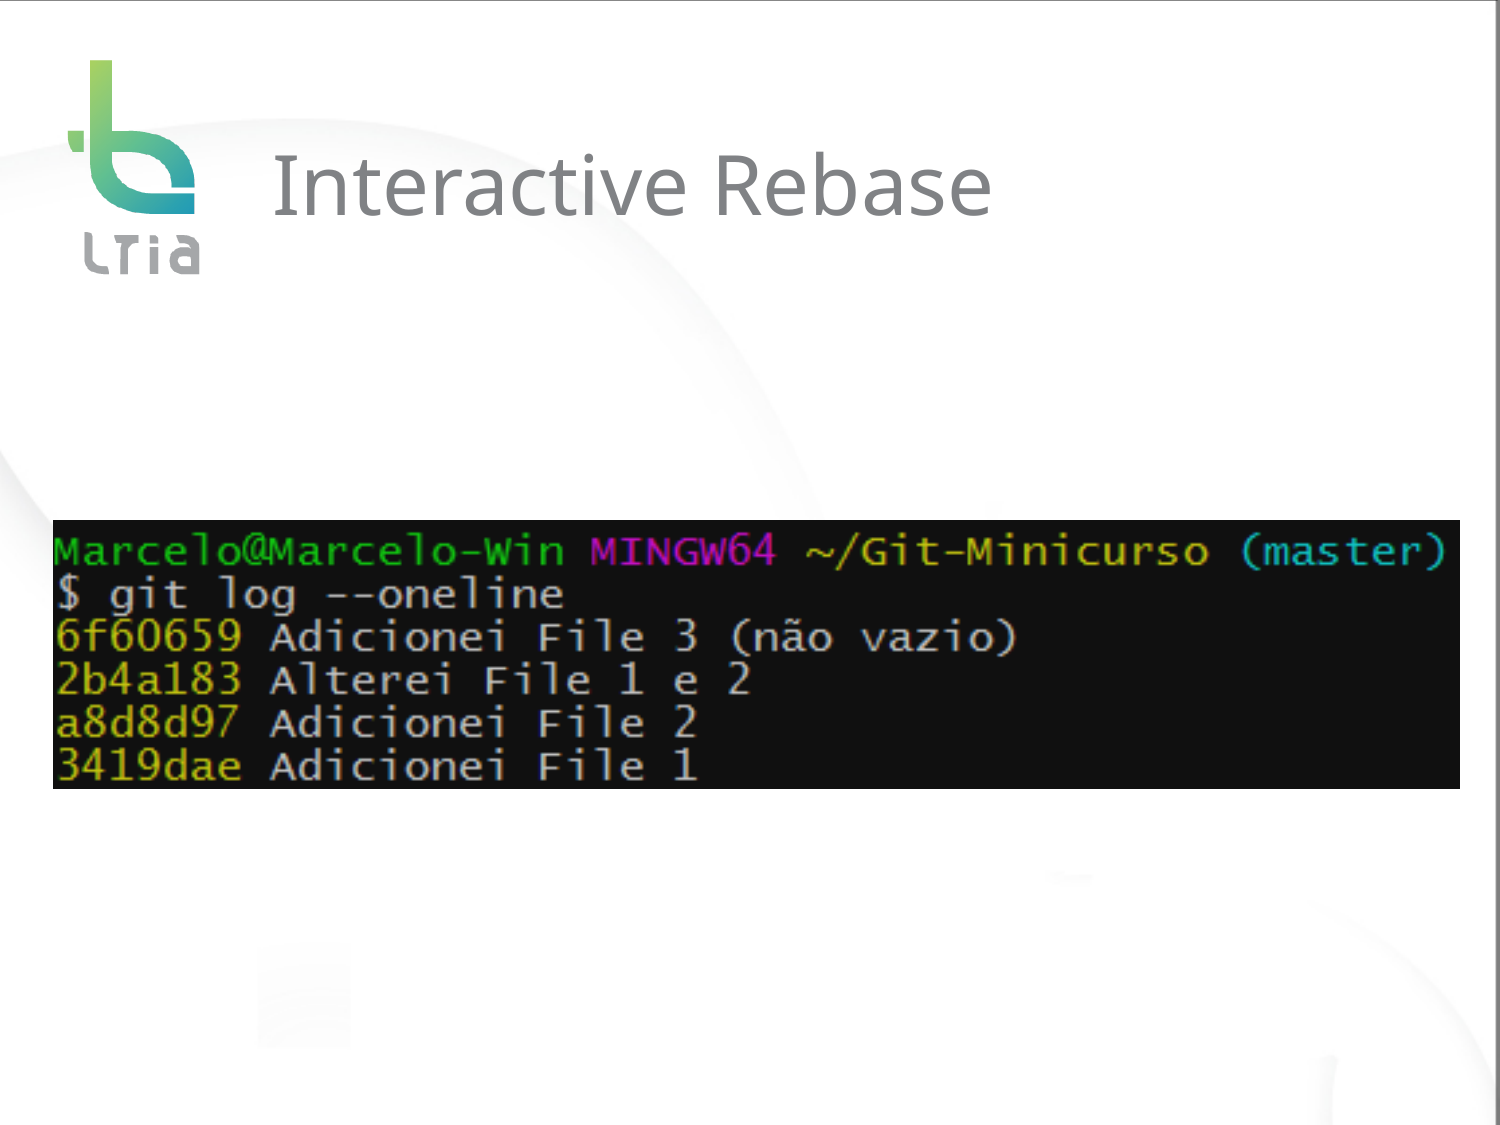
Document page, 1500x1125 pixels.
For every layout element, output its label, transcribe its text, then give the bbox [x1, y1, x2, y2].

title Interactive Rebase [257, 82, 1414, 282]
picture [0, 0, 1500, 1125]
